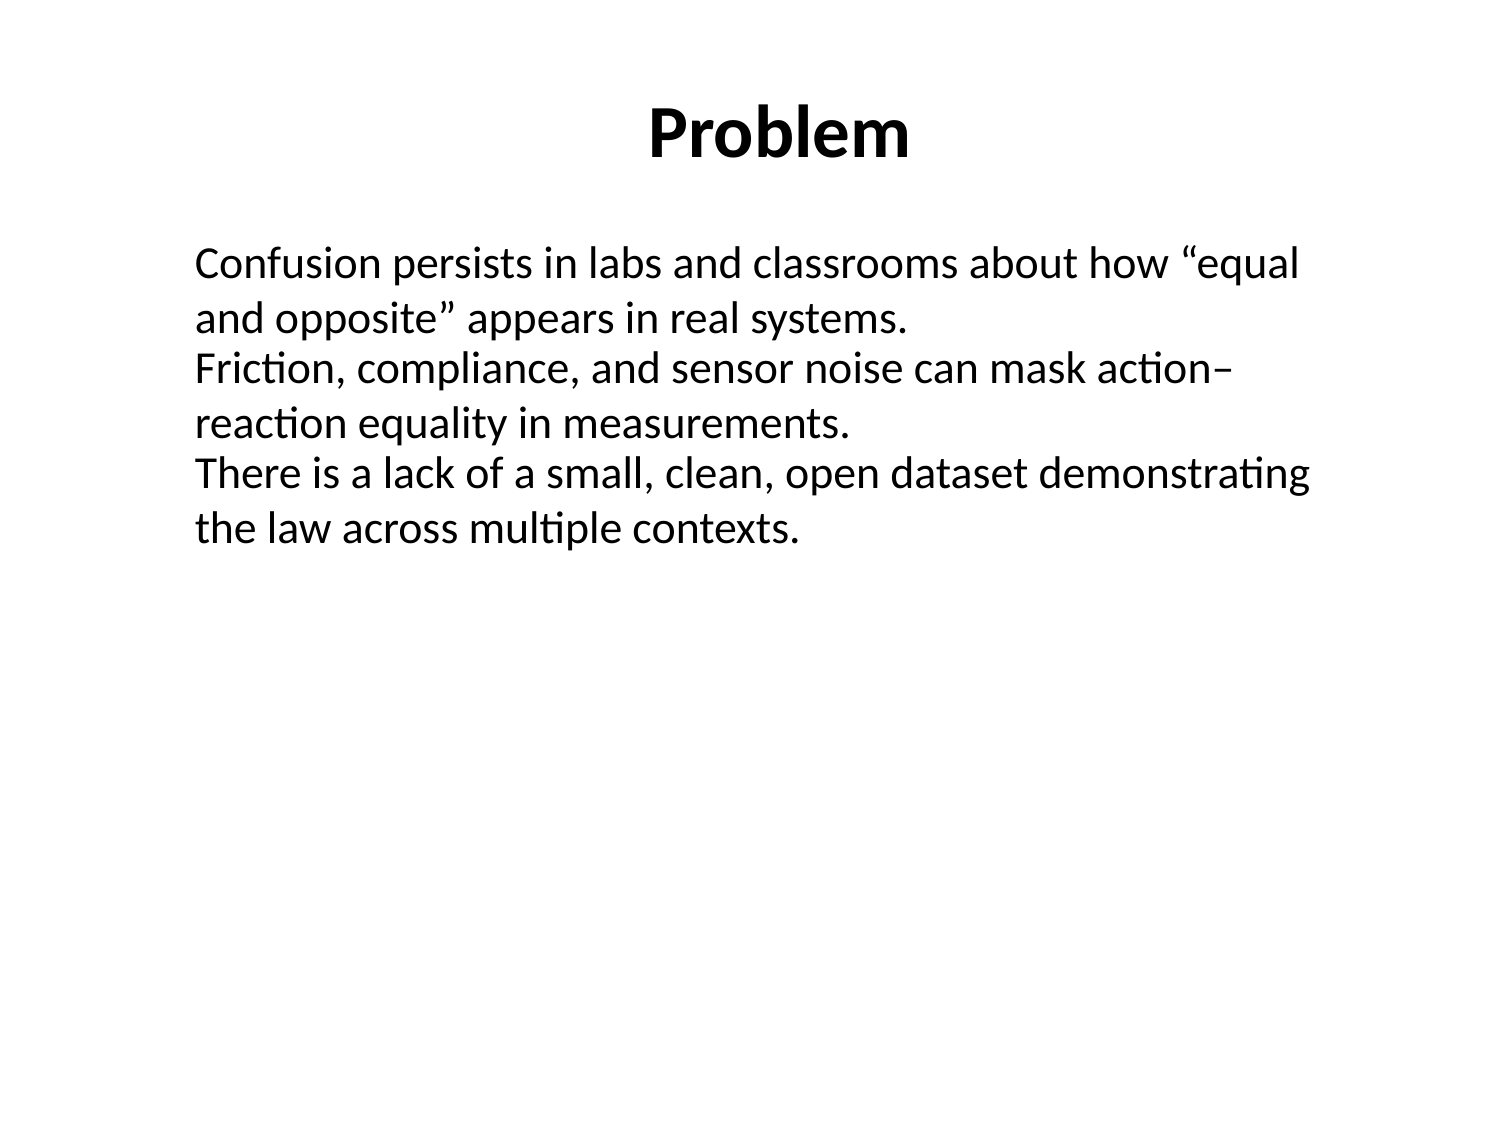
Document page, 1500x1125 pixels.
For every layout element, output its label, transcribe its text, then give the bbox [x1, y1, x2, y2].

text_box There is a lack of a small, clean, open dataset demonstrating the law across multiple contexts. [179, 434, 1380, 560]
text_box Confusion persists in labs and classrooms about how “equal and opposite” appears in real systems. [179, 224, 1380, 329]
text_box Friction, compliance, and sensor noise can mask action–reaction equality in measurements. [179, 329, 1380, 434]
text_box Problem [633, 74, 927, 180]
